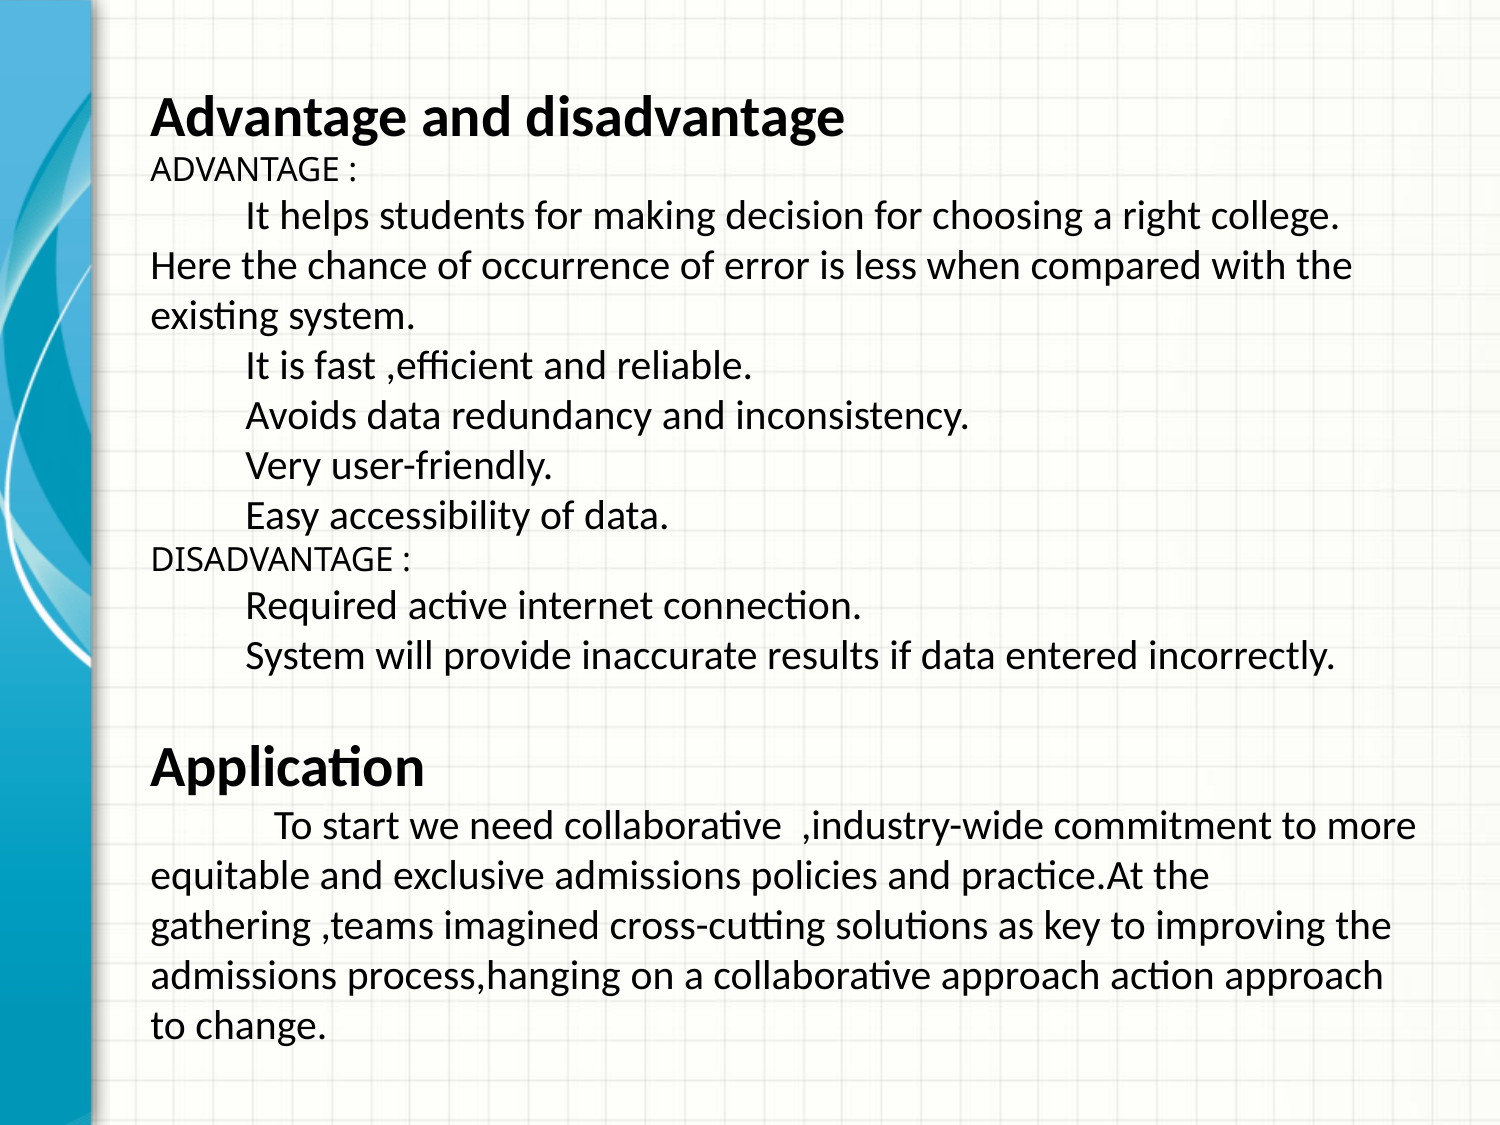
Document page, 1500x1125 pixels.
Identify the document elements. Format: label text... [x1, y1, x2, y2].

picture [0, 0, 1500, 1125]
text_box Advantage and disadvantage ADVANTAGE : It helps students for making decision for choosing a right college. Here the chance of occurrence of error is less when compared with the existing system. It is fast ,efficient and reliable. Avoids data redundancy and inconsistency. Very user-friendly. Easy accessibility of data. DISADVANTAGE : Required active internet connection. System will provide inaccurate results if data entered incorrectly. Application To start we need collaborative ,industry-wide commitment to more equitable and exclusive admissions policies and practice.At the gathering ,teams imagined cross-cutting solutions as key to improving the admissions process,hanging on a collaborative approach action approach to change. [135, 70, 1435, 1056]
